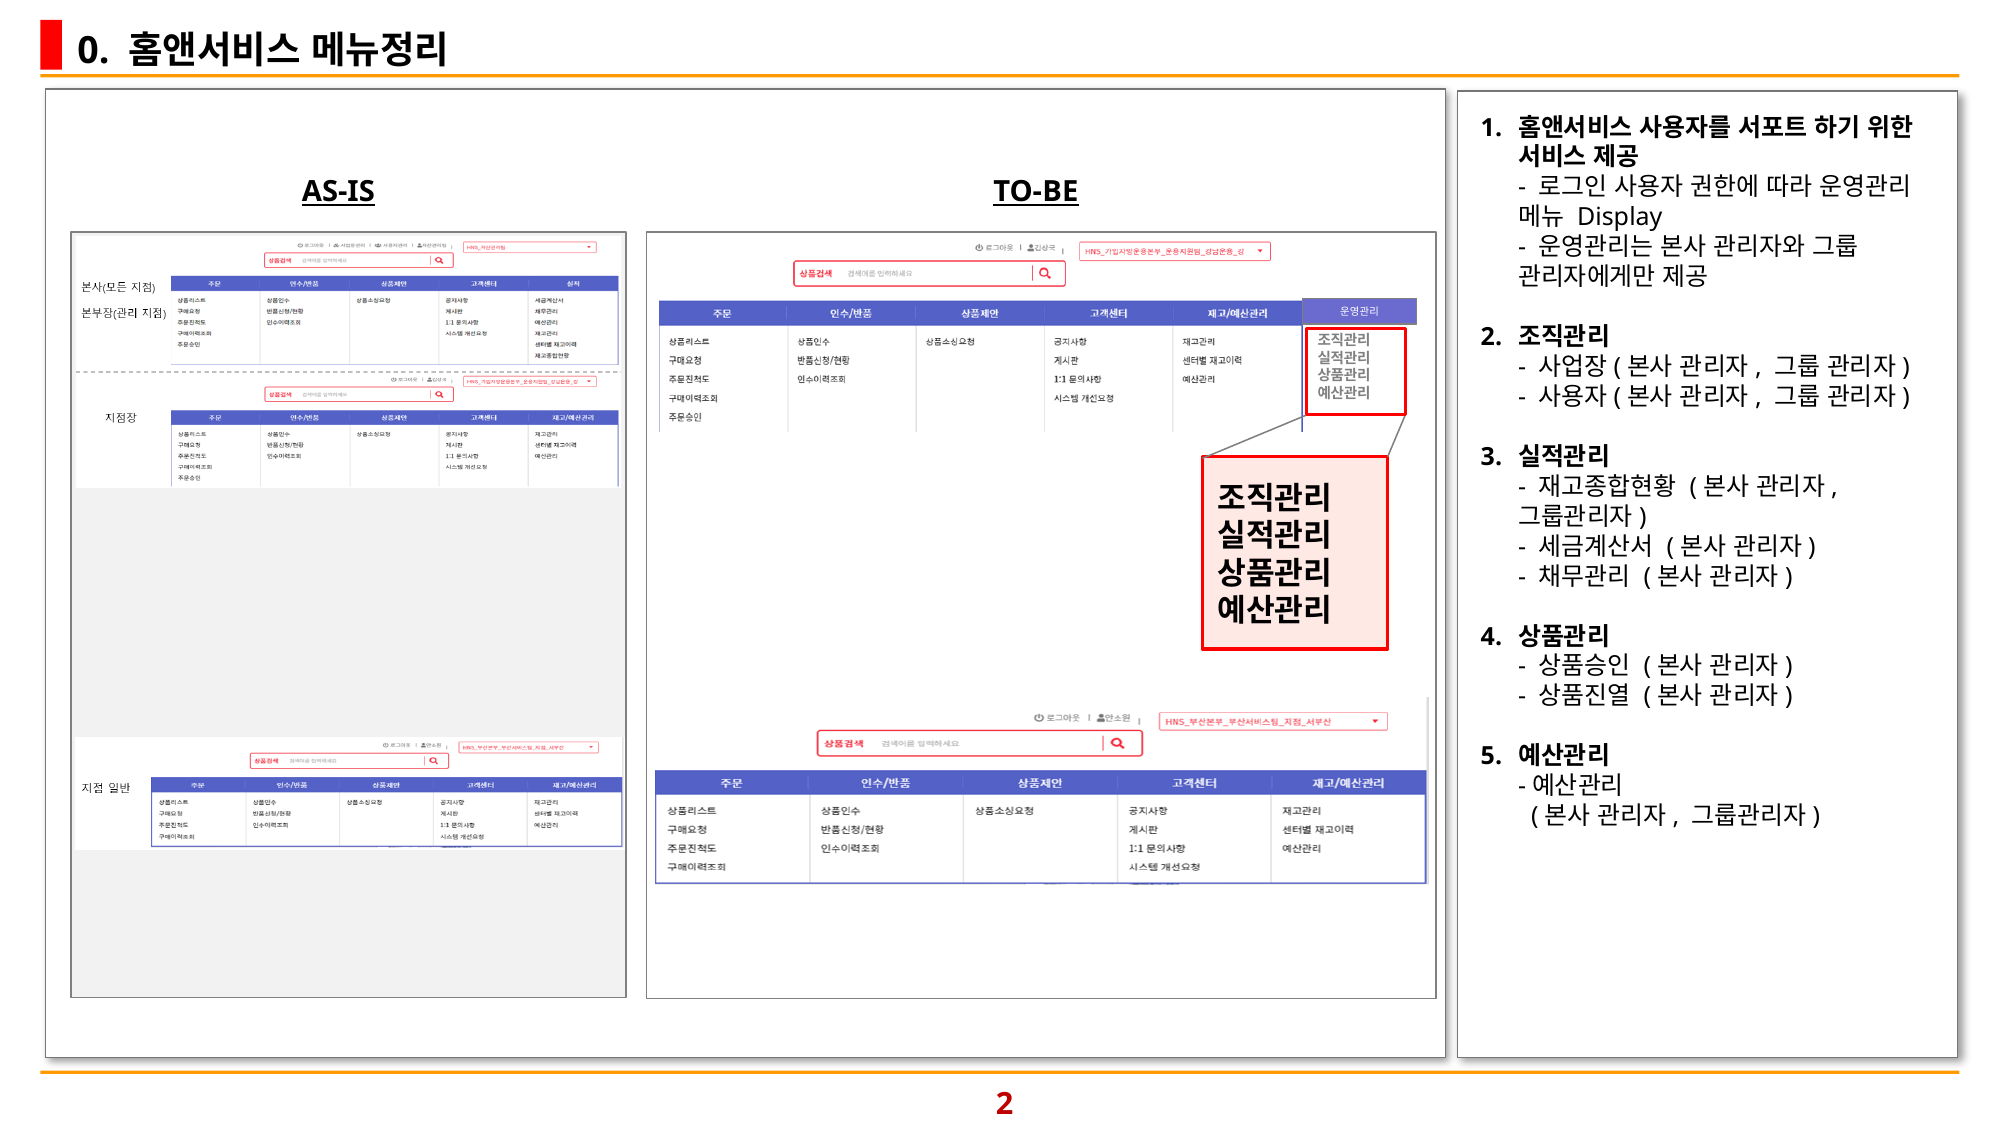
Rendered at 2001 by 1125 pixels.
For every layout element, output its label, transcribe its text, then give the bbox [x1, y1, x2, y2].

picture [74, 737, 625, 850]
text_box 0. 홈앤서비스 메뉴정리 [55, 6, 827, 82]
text_box [70, 853, 626, 998]
text_box 조직관리 실적관리 상품관리 예산관리 [1311, 323, 1417, 409]
picture [75, 236, 622, 489]
text_box 운영관리 [1311, 298, 1417, 323]
text_box TO-BE [978, 164, 1125, 215]
text_box [70, 231, 626, 241]
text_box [1387, 414, 1406, 457]
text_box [1202, 413, 1310, 459]
picture [652, 236, 1307, 435]
text_box [1311, 328, 1406, 415]
text_box 조직관리 실적관리 상품관리 예산관리 [1202, 456, 1388, 650]
picture [651, 697, 1430, 885]
text_box 홈앤서비스 사용자를 서포트 하기 위한 서비스 제공 - 로그인 사용자 권한에 따라 운영관리 메뉴 Display - 운영관리는 본사 관리자와 그룹 관리자에게만 제공 조직관리 - 사업장(본사 관리자, 그룹 관리자) - 사용자(본사 관리자, 그룹 관리자) 실적관리 - 재고종합현황 (본사 관리자, 그룹관리자) - 세금계산서 (본사 관리자) - 채무관리 (본사 관리자) 상품관리 - 상품승인 (본사 관리자) - 상품진열 (본사 관리자) 예산관리 -예산관리 (본사 관리자, 그룹관리자) [1465, 103, 1955, 837]
text_box [70, 489, 626, 740]
text_box [646, 231, 1437, 999]
text_box AS-IS [287, 165, 410, 215]
